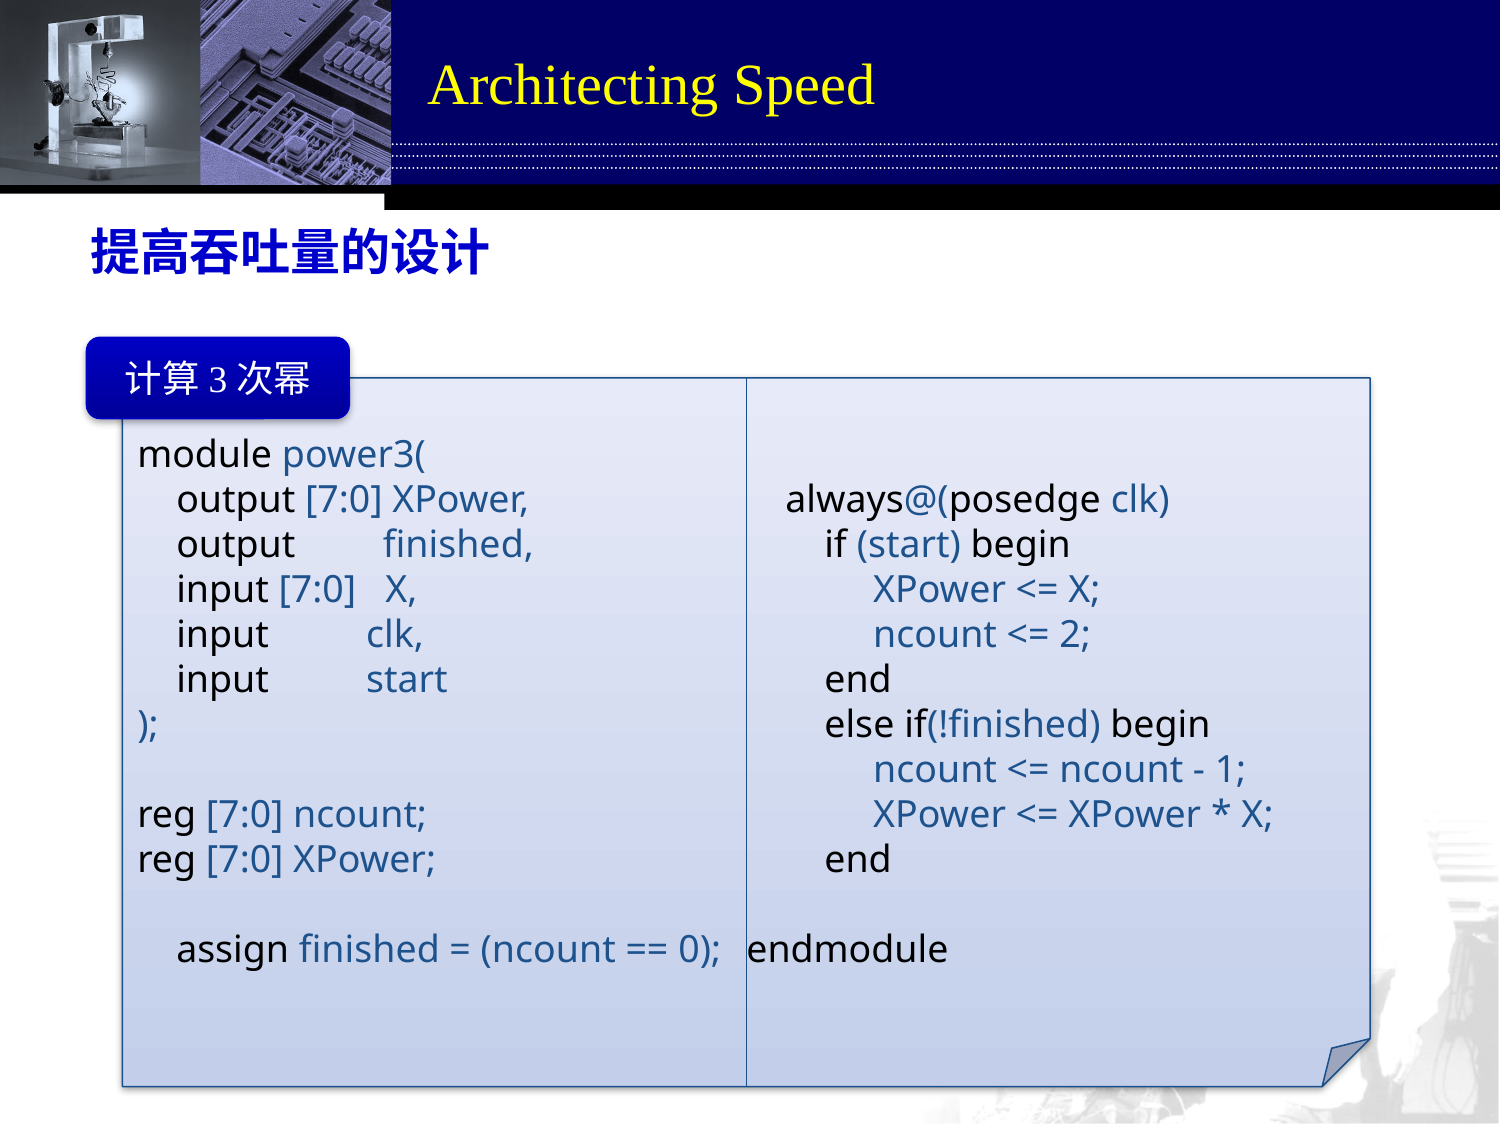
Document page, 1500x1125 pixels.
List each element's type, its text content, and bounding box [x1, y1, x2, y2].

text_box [86, 337, 1371, 1087]
title Architecting Speed [412, 37, 1451, 126]
list 提高吞吐量的设计 [74, 212, 1448, 1083]
